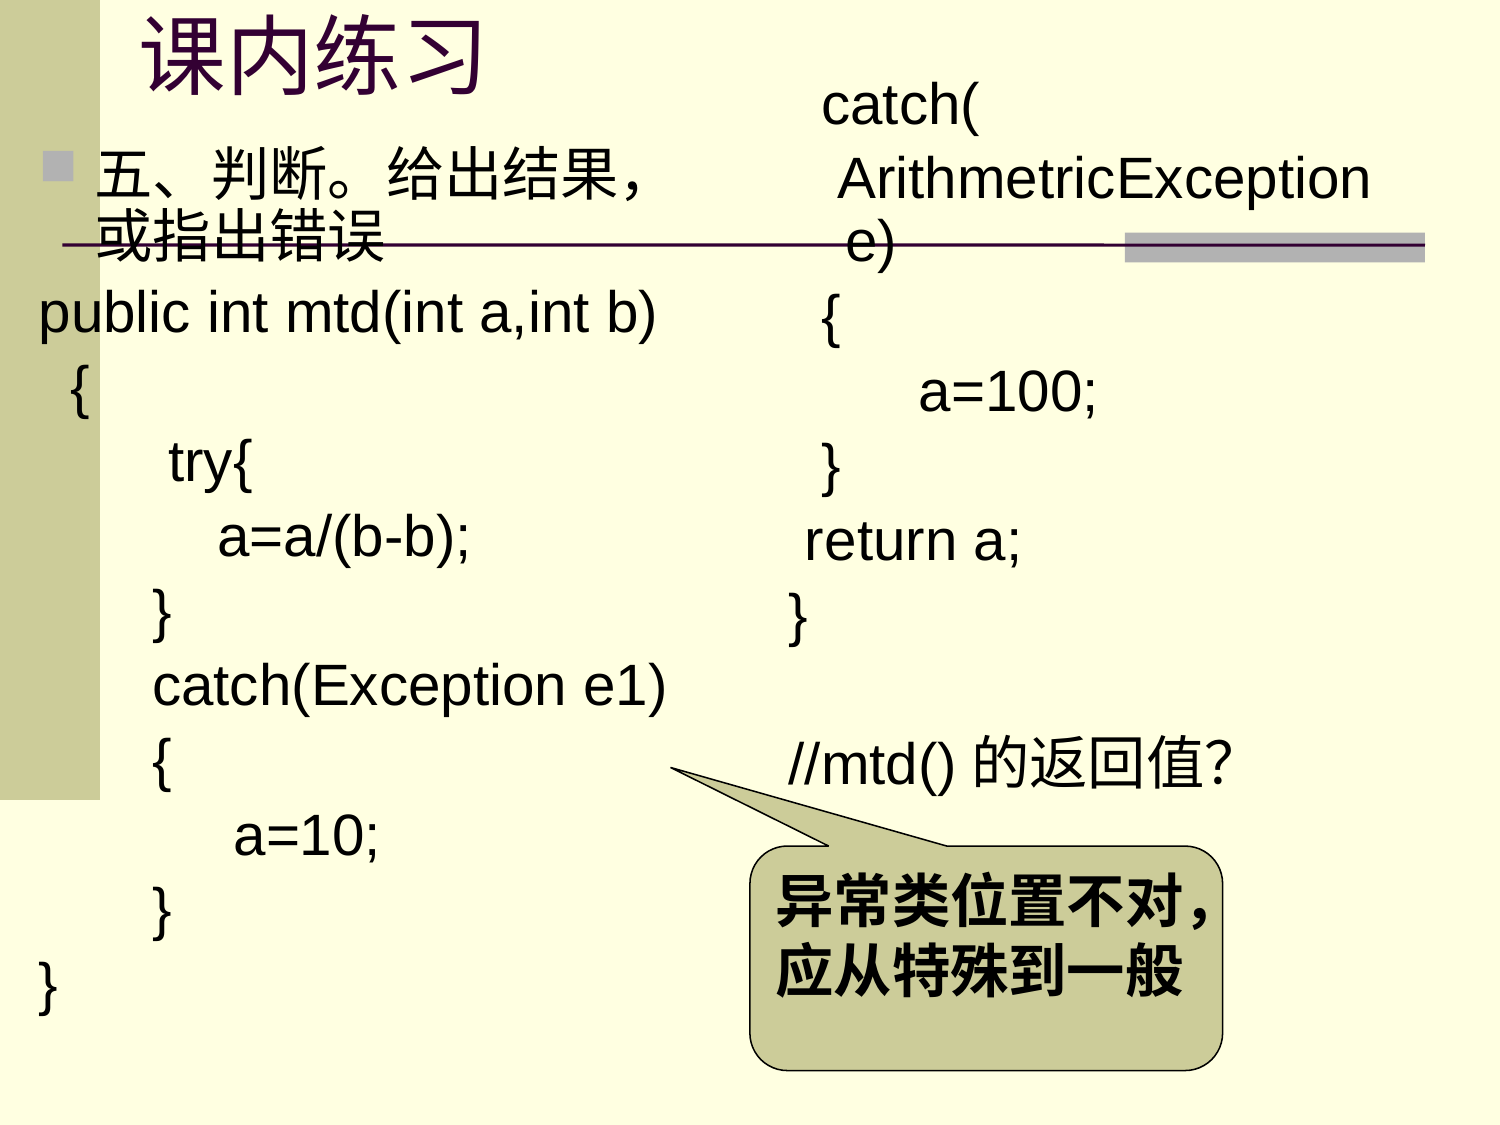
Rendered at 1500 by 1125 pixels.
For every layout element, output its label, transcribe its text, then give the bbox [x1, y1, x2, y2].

list catch( ArithmetricException e) { a=100; } return a; } //mtd()的返回值？ [773, 66, 1394, 790]
list 五、判断。给出结果，或指出错误 public int mtd(int a,int b) { try{ a=a/(b-b); } catch(Exception e1) { a=10; } } [23, 136, 744, 860]
text_box 异常类位置不对，应从特殊到一般 [670, 767, 1223, 1071]
title 课内练习 [123, 0, 1387, 148]
